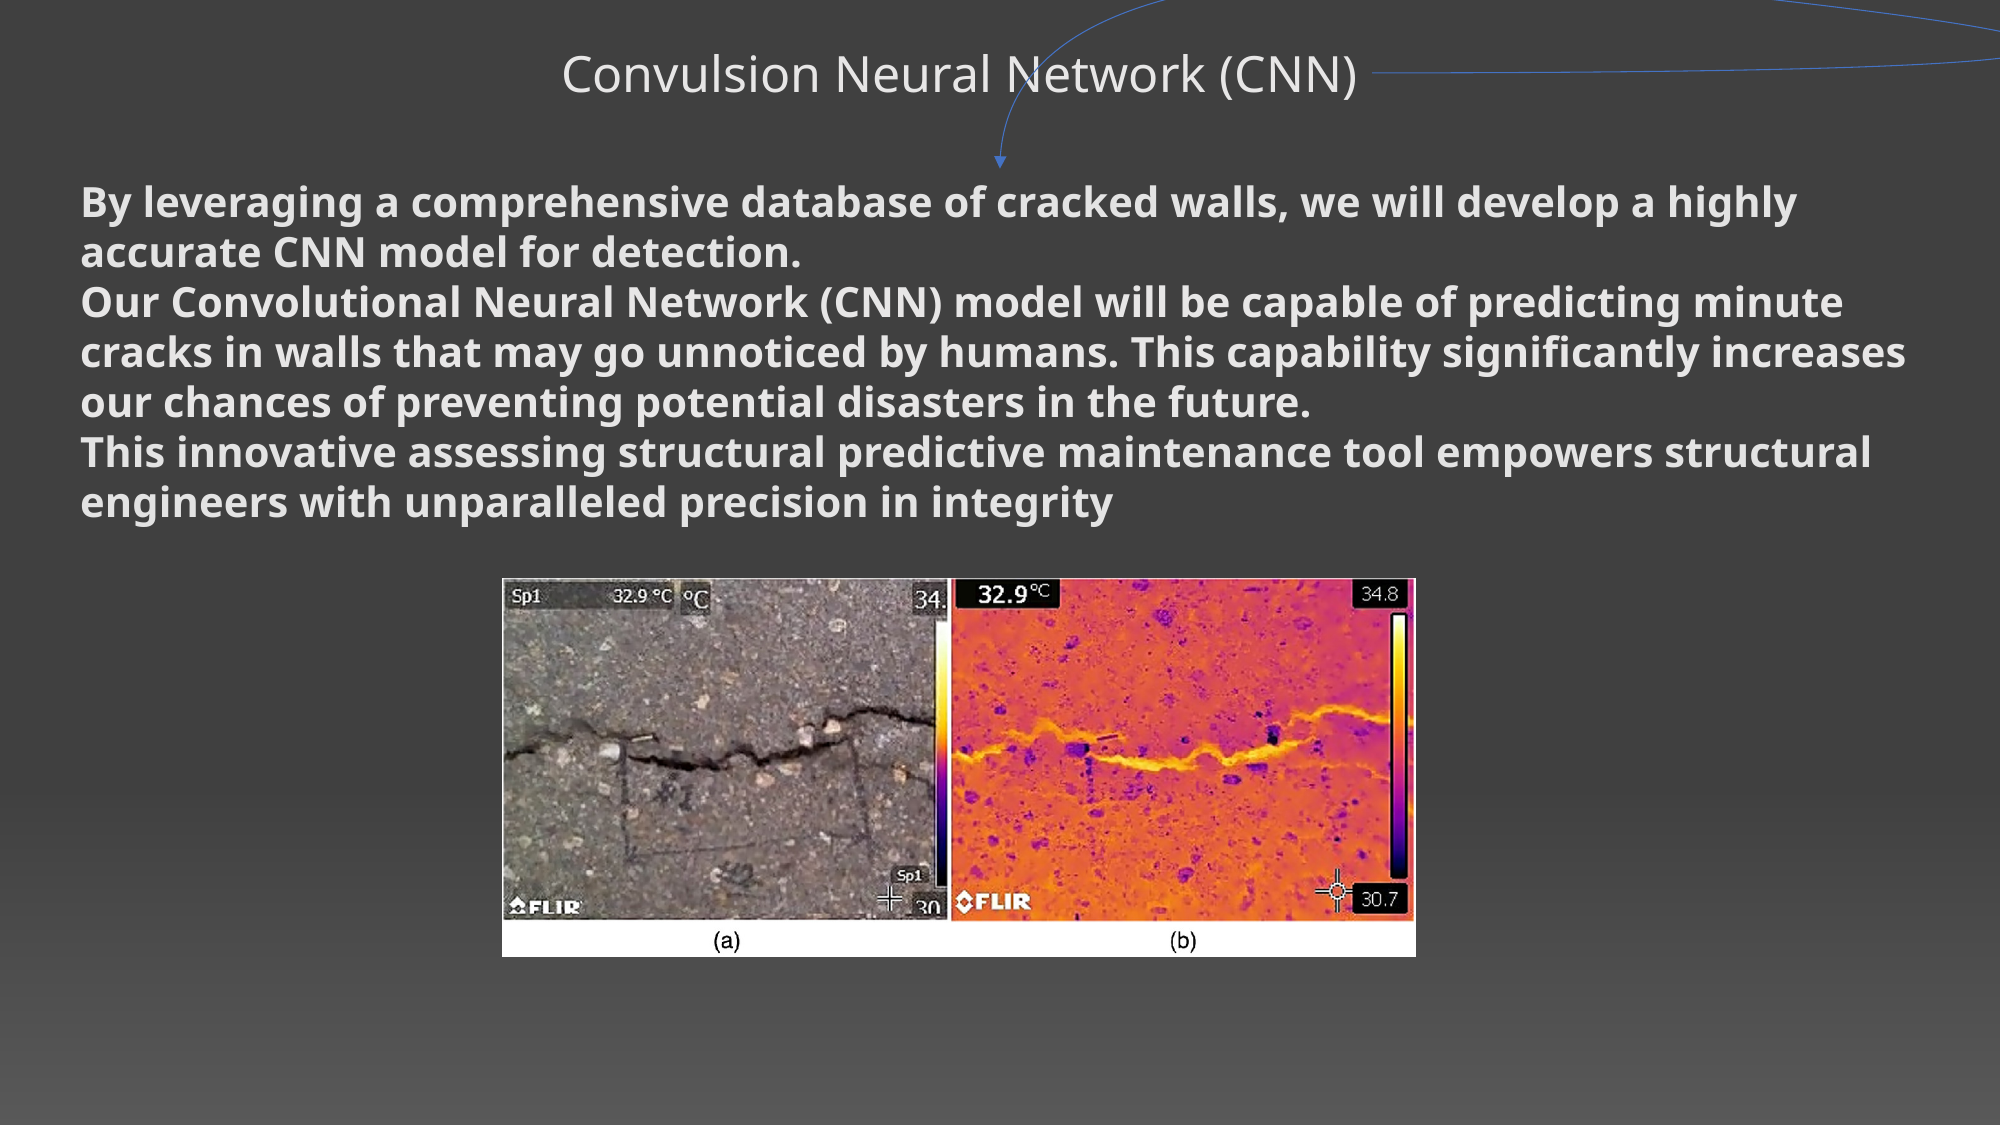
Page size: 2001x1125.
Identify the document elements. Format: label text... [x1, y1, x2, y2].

text_box Convulsion Neural Network (CNN) [1035, 35, 1373, 111]
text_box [999, 73, 1343, 169]
picture [502, 578, 1416, 957]
text_box Convulsion Neural Network (CNN) [546, 35, 1075, 111]
text_box By leveraging a comprehensive database of cracked walls, we will develop a highly accurate CNN model for detection. Our Convolutional Neural Network (CNN) model will be capable of predicting minute cracks in walls that may go unnoticed by humans. This capability significantly increases our chances of preventing potential disasters in the future. This innovative assessing structural predictive maintenance tool empowers structural engineers with unparalleled precision in integrity [65, 168, 1935, 534]
